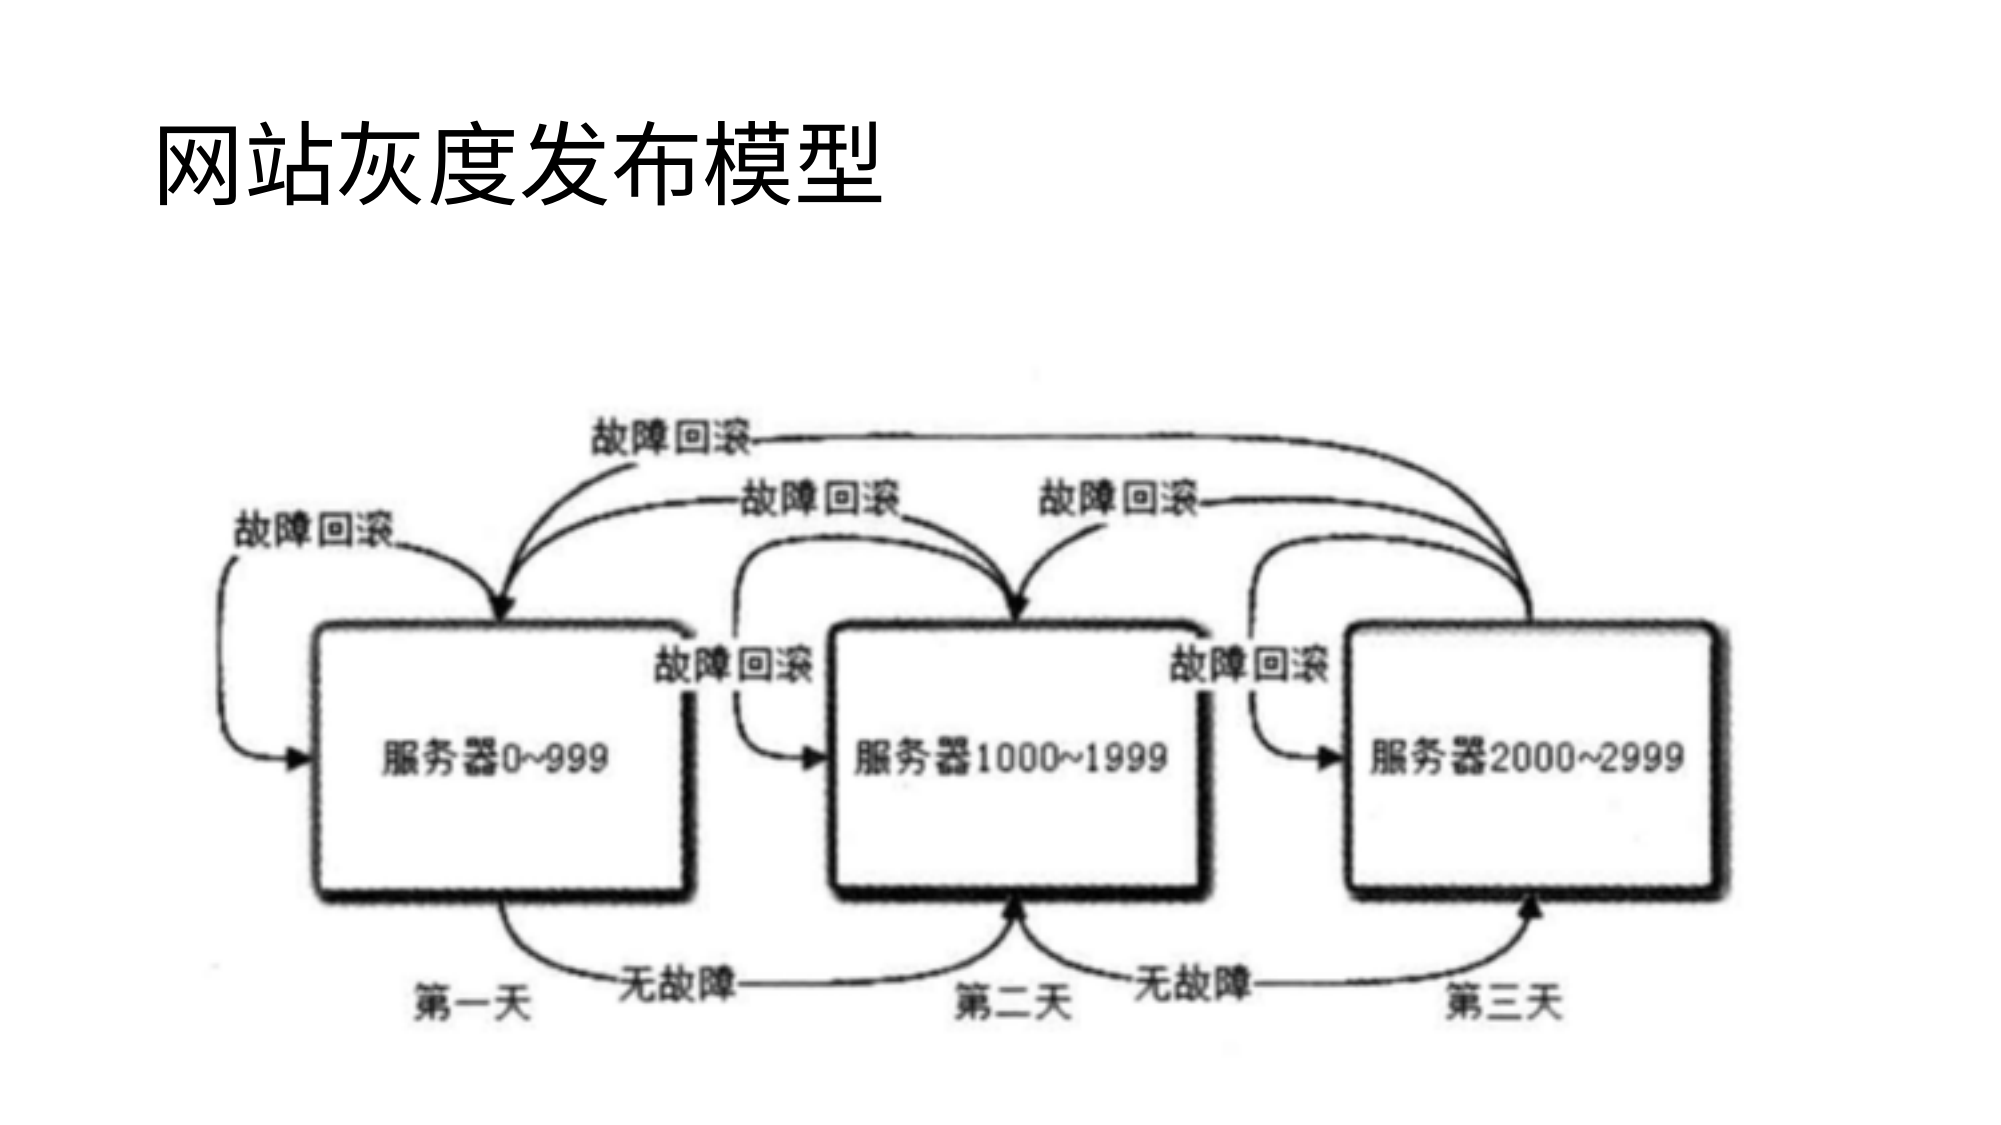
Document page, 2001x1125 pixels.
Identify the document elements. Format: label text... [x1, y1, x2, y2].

title 网站灰度发布模型 [137, 59, 1863, 278]
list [182, 363, 1818, 1068]
